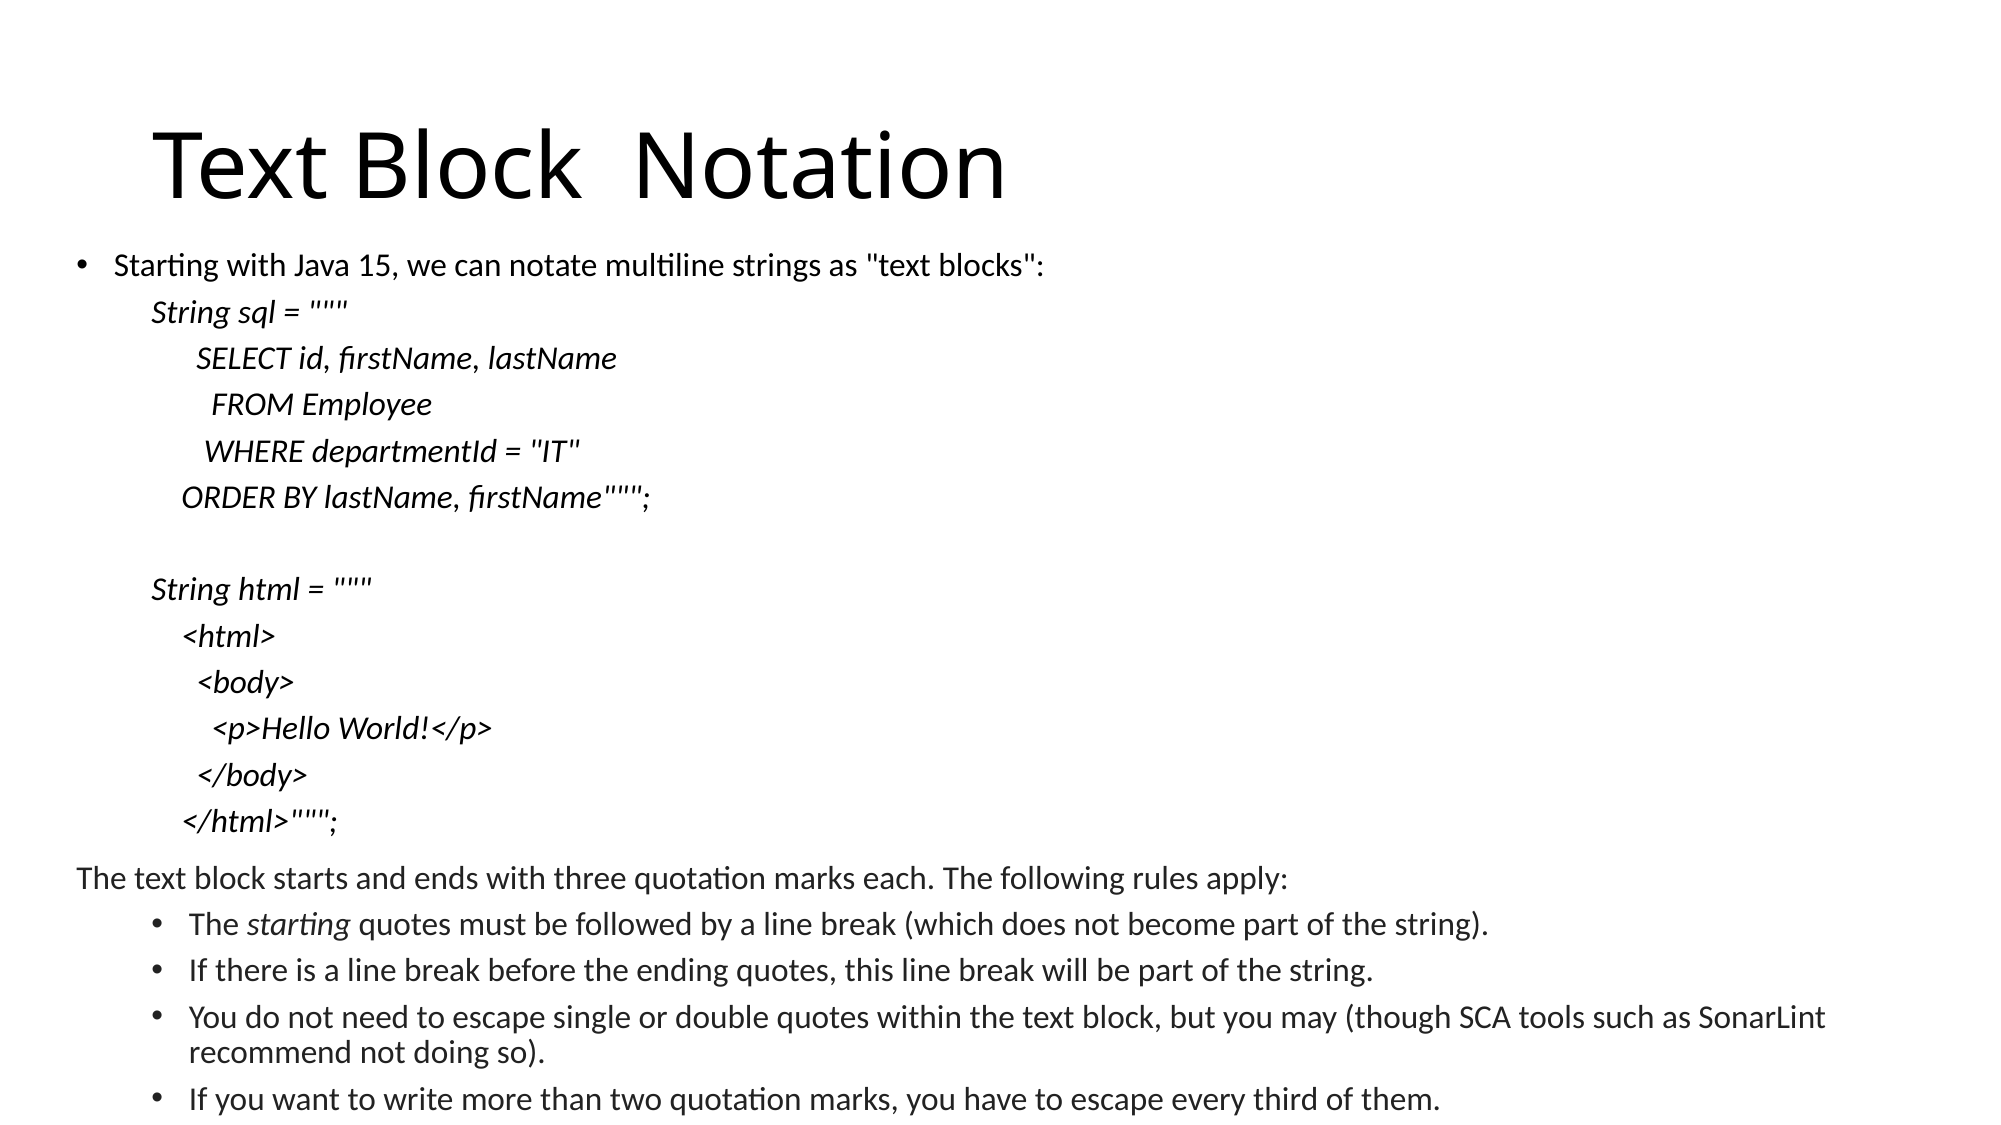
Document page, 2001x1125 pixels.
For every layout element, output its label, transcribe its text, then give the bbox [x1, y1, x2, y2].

list Starting with Java 15, we can notate multiline strings as "text blocks": String sql = """ SELECT id, firstName, lastName FROM Employee WHERE departmentId = "IT" ORDER BY lastName, firstName"""; String html = """ <html> <body> <p>Hello World!</p> </body> </html>"""; The text block starts and ends with three quotation marks each. The following rules apply: The starting quotes must be followed by a line break (which does not become part of the string). If there is a line break before the ending quotes, this line break will be part of the string. You do not need to escape single or double quotes within the text block, but you may (though SCA tools such as SonarLint recommend not doing so). If you want to write more than two quotation marks, you have to escape every third of them. [61, 240, 1952, 1125]
title Text Block Notation [137, 59, 1863, 240]
